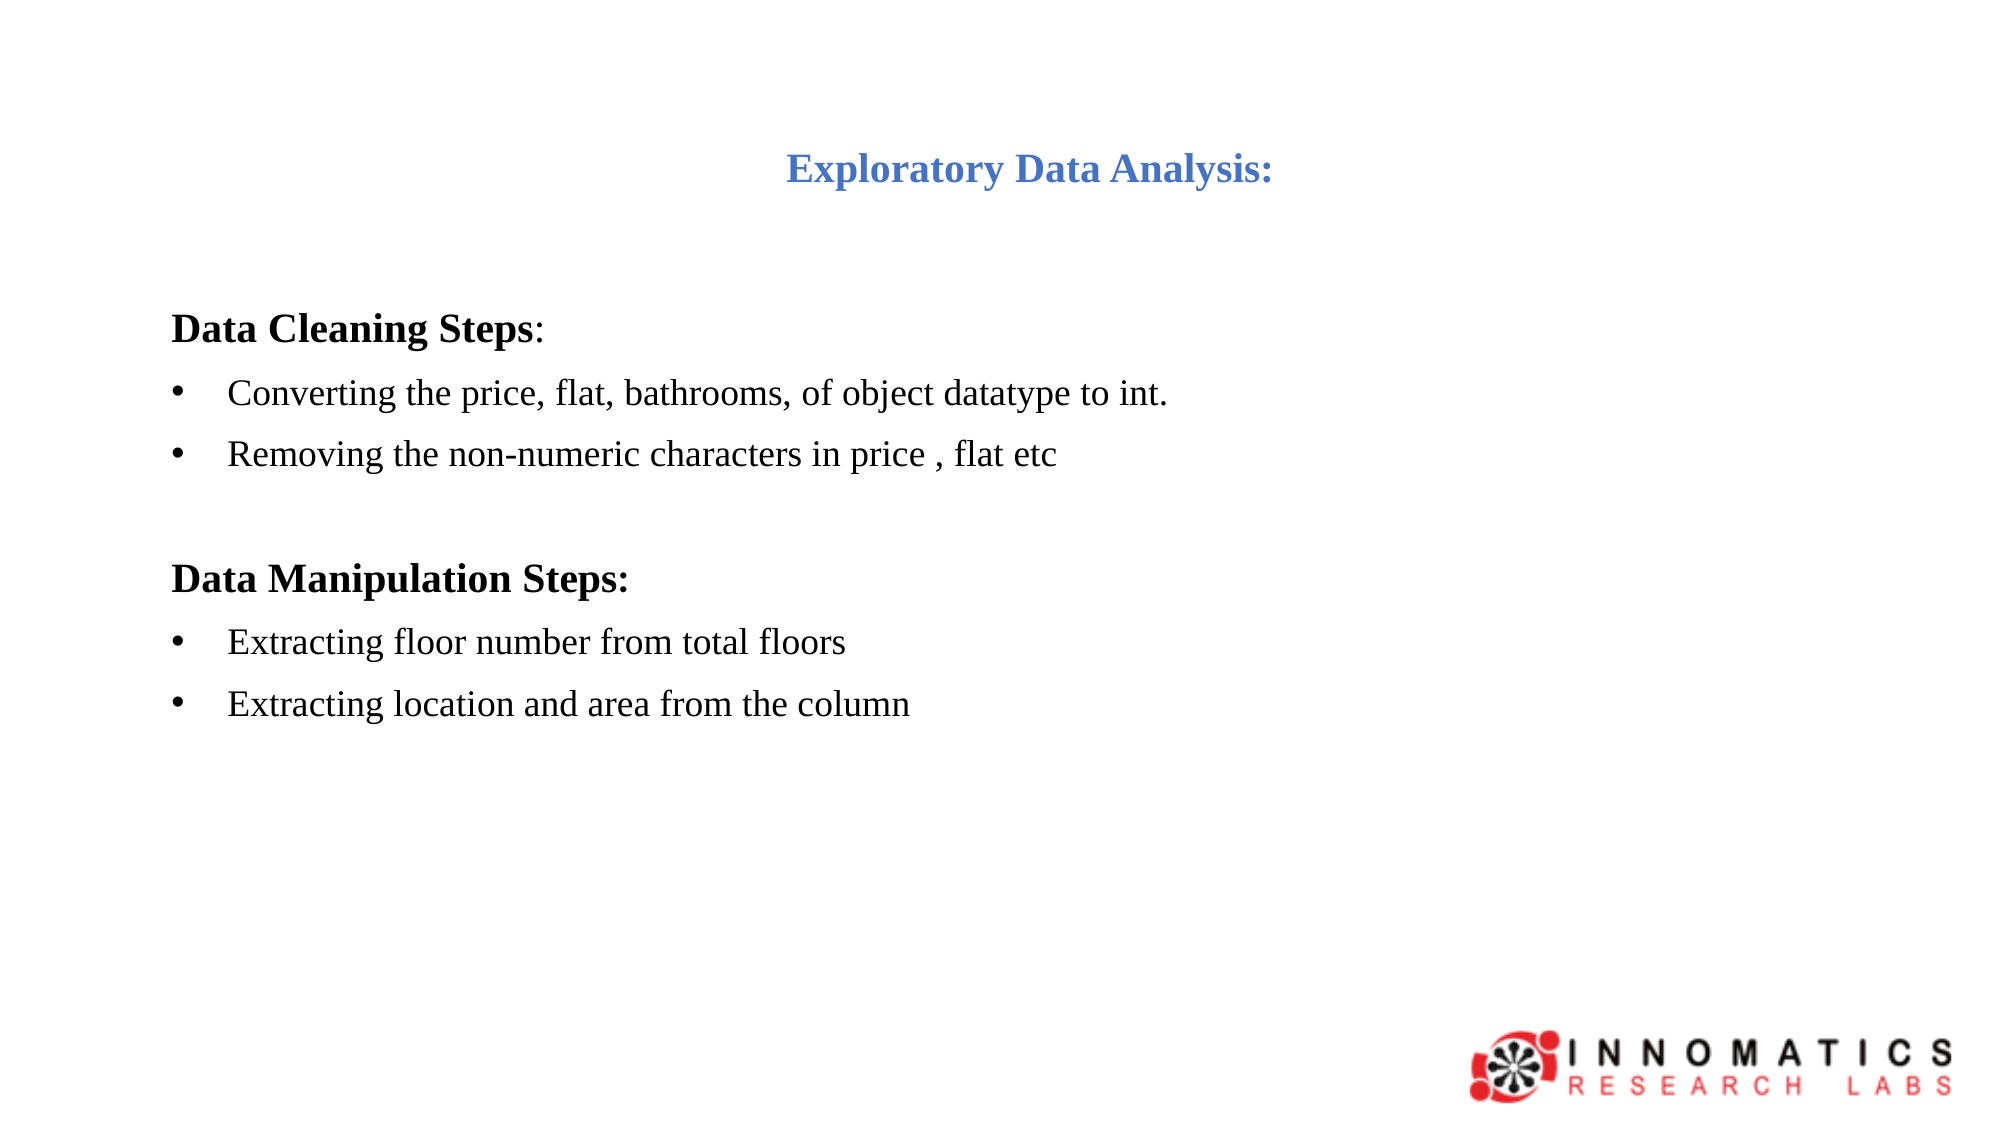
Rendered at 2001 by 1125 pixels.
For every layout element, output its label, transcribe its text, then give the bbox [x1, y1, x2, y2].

title Exploratory Data Analysis: [125, 59, 1863, 278]
list Data Cleaning Steps: Converting the price, flat, bathrooms, of object datatype to int. Removing the non-numeric characters in price , flat etc Data Manipulation Steps: Extracting floor number from total floors Extracting location and area from the column [137, 299, 1863, 1014]
picture [1445, 1014, 1975, 1125]
